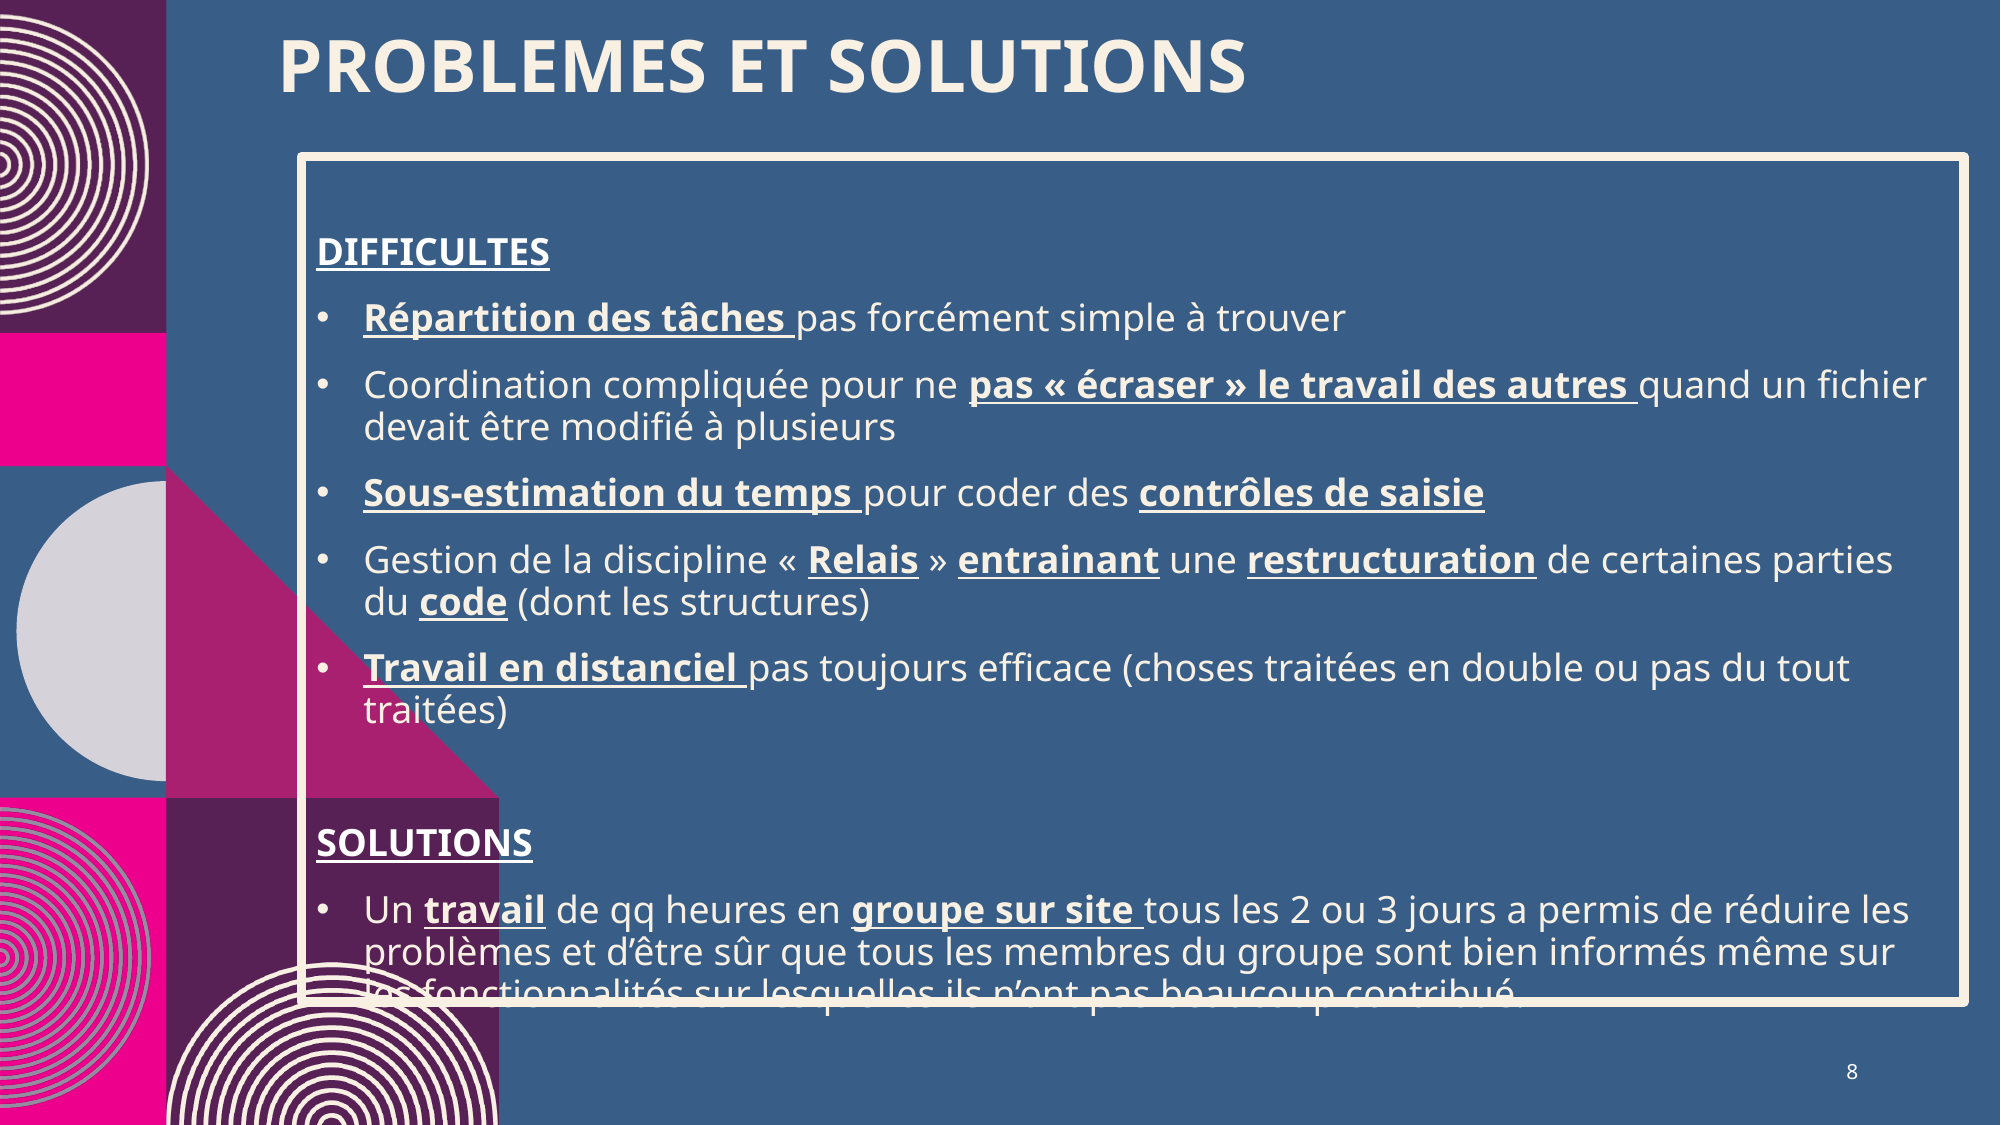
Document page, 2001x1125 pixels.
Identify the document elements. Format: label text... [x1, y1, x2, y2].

picture [1, 808, 151, 1108]
picture [167, 962, 498, 1125]
picture [0, 15, 149, 314]
slide_number 8 [1798, 1042, 1874, 1103]
list DIFFICULTES Répartition des tâches pas forcément simple à trouver Coordination compliquée pour ne pas « écraser » le travail des autres quand un fichier devait être modifié à plusieurs Sous-estimation du temps pour coder des contrôles de saisie Gestion de la discipline « Relais » entrainant une restructuration de certaines parties du code (dont les structures) Travail en distanciel pas toujours efficace (choses traitées en double ou pas du tout traitées) SOLUTIONS Un travail de qq heures en groupe sur site tous les 2 ou 3 jours a permis de réduire les problèmes et d’être sûr que tous les membres du groupe sont bien informés même sur les fonctionnalités sur lesquelles ils n’ont pas beaucoup contribué. [301, 156, 1964, 1003]
title PROBLEMES ET SOLUTIONS [262, 22, 1893, 117]
